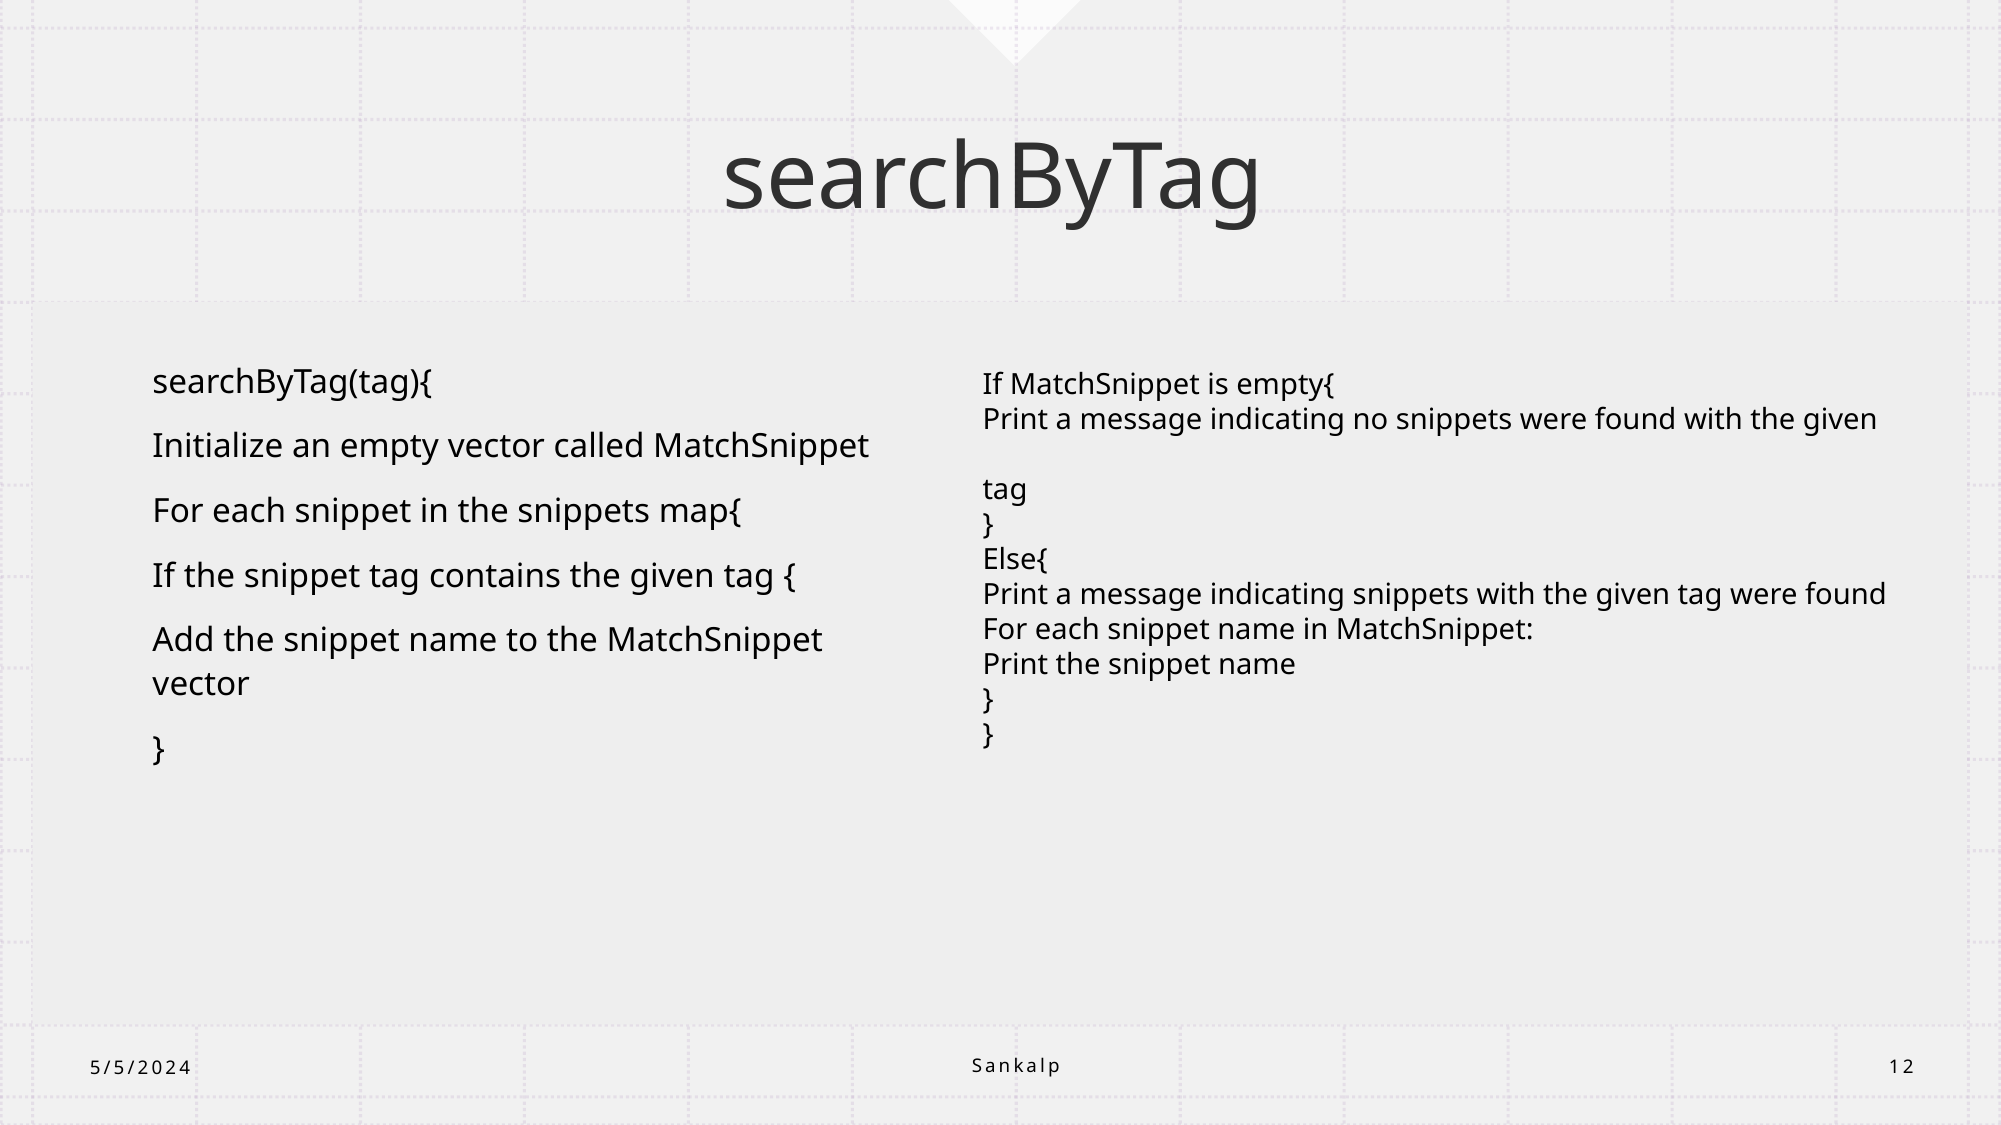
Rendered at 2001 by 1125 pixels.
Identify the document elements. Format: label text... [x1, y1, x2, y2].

text_box If MatchSnippet is empty{ Print a message indicating no snippets were found with the given tag } Else{ Print a message indicating snippets with the given tag were found For each snippet name in MatchSnippet: Print the snippet name } } [967, 357, 1905, 758]
list searchByTag(tag){ Initialize an empty vector called MatchSnippet For each snippet in the snippets map{ If the snippet tag contains the given tag { Add the snippet name to the MatchSnippet vector } [137, 348, 938, 990]
slide_number 12 [1835, 1037, 1967, 1098]
footer Sankalp [689, 1036, 1343, 1097]
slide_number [75, 1037, 495, 1098]
title searchByTag [50, 55, 1937, 302]
